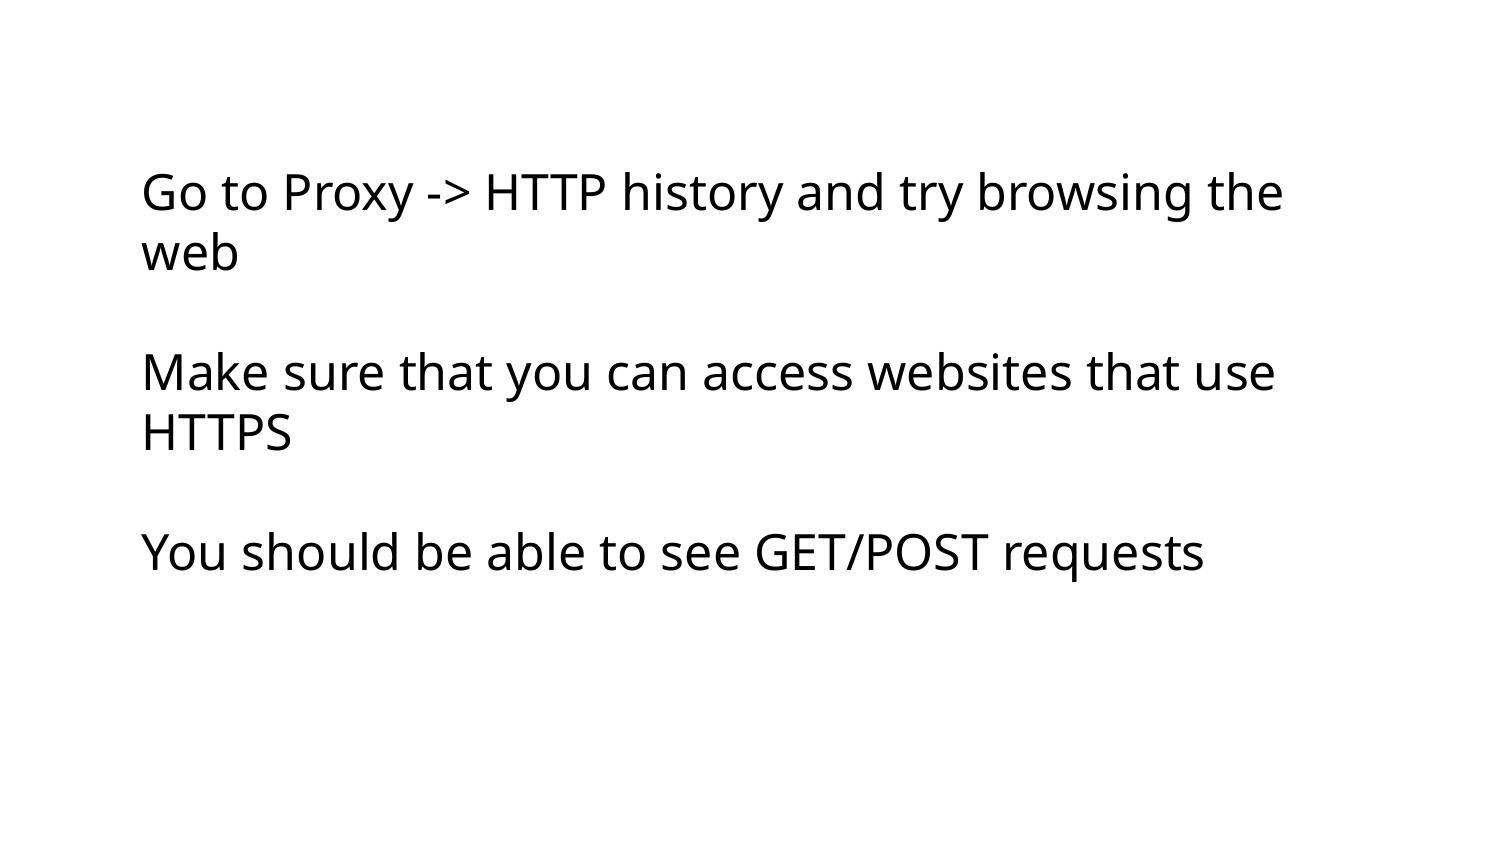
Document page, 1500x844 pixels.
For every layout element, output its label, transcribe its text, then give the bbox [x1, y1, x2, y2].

text_box Go to Proxy -> HTTP history and try browsing the web Make sure that you can access websites that use HTTPS You should be able to see GET/POST requests [126, 144, 1384, 735]
